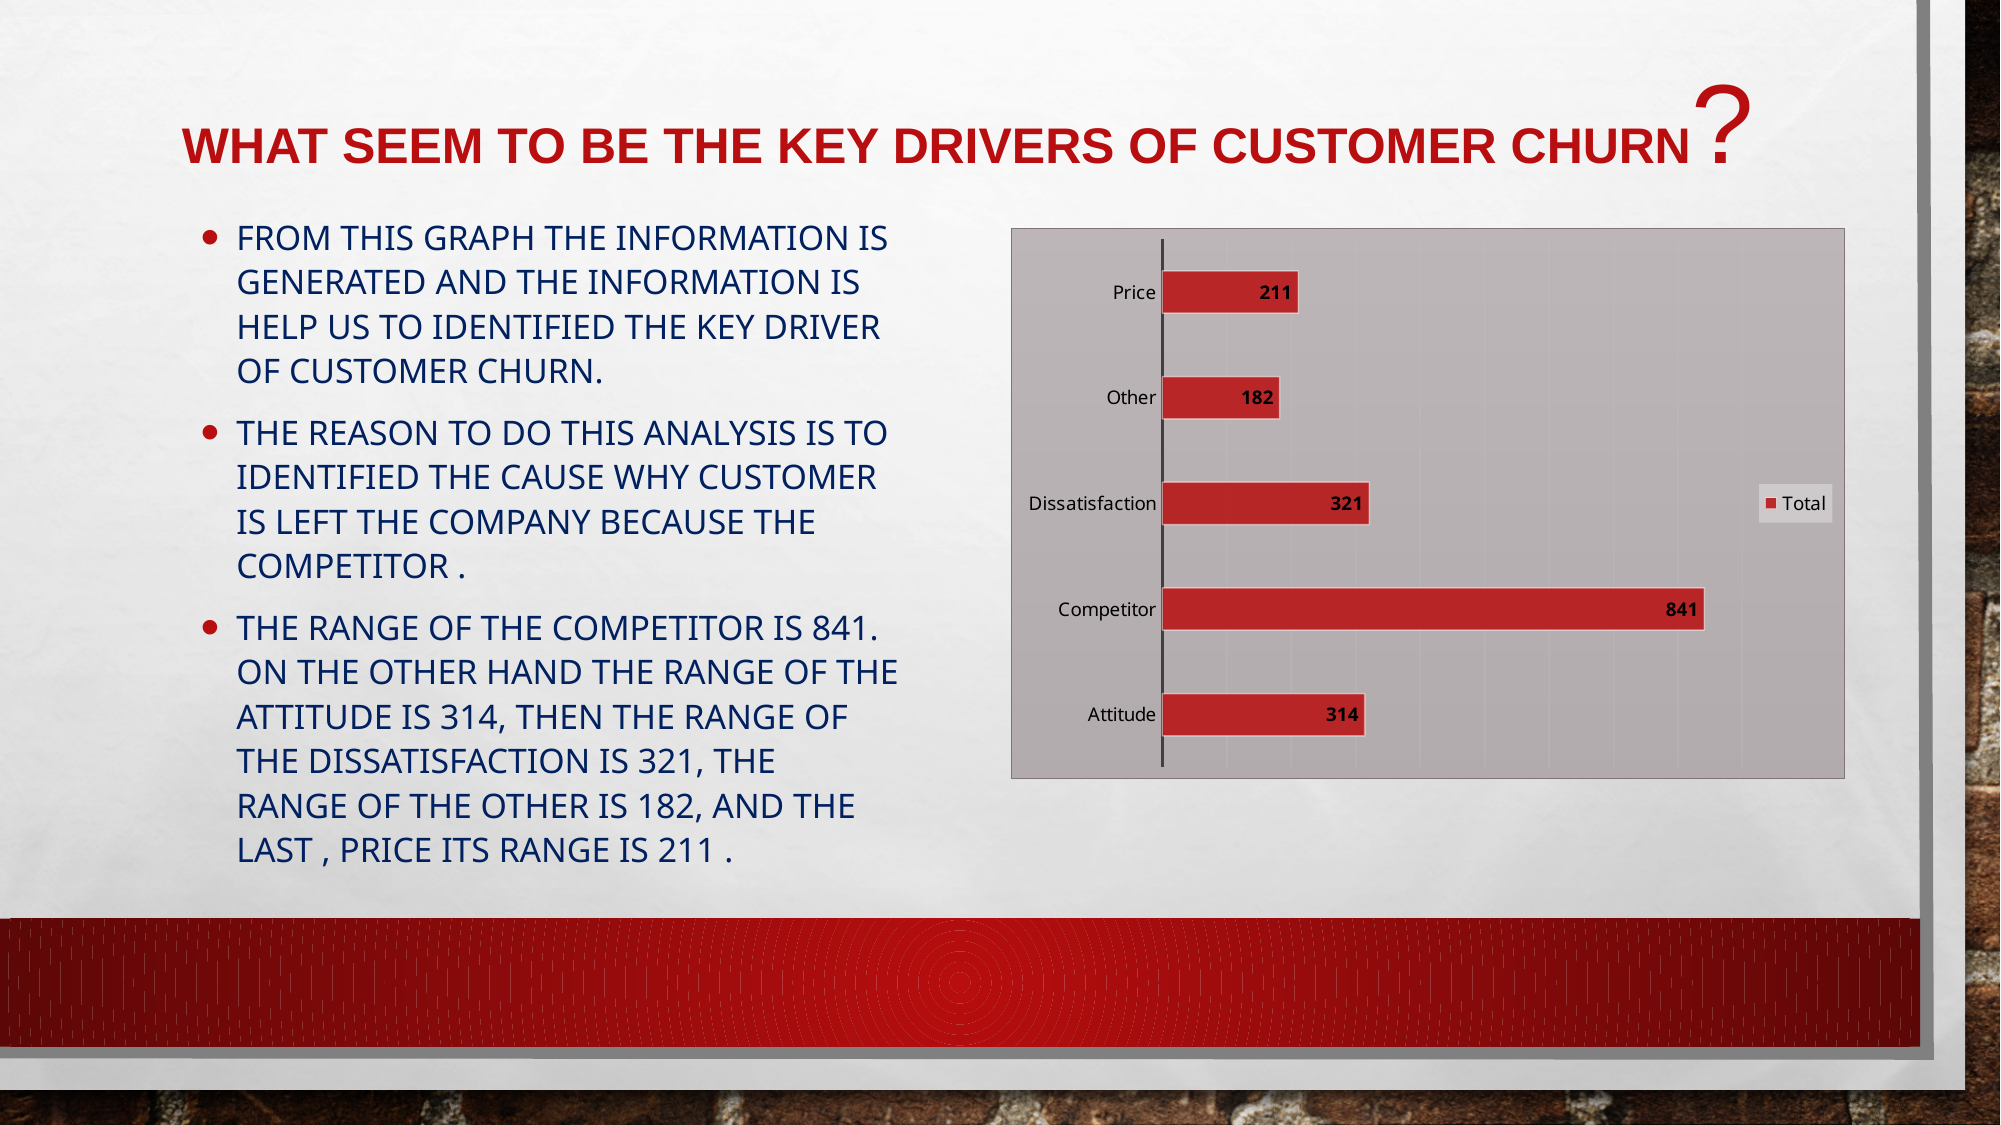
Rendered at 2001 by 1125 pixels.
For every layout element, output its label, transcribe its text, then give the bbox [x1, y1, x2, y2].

picture [0, 0, 2000, 1125]
chart [1010, 227, 1846, 780]
list From this graph the information is generated and the information is help us to identified the Key driver of customer churn. The reason to do this analysis is to identified the cause why customer is left the company because the Competitor . The range of the Competitor is 841. On the other hand the range of the Attitude is 314, then the range of the Dissatisfaction is 321, The range of the Other is 182, and the last , Price its range is 211 . [185, 197, 989, 885]
title WHAT SEEM TO BE THE KEY DRIVERS OF CUSTOMER CHURN? [166, 49, 1811, 204]
